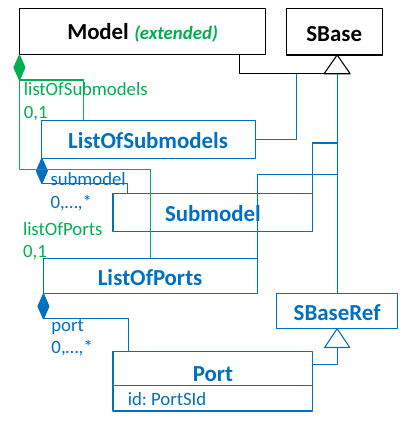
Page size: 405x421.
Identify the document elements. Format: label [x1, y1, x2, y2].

text_box [7, 8, 398, 412]
